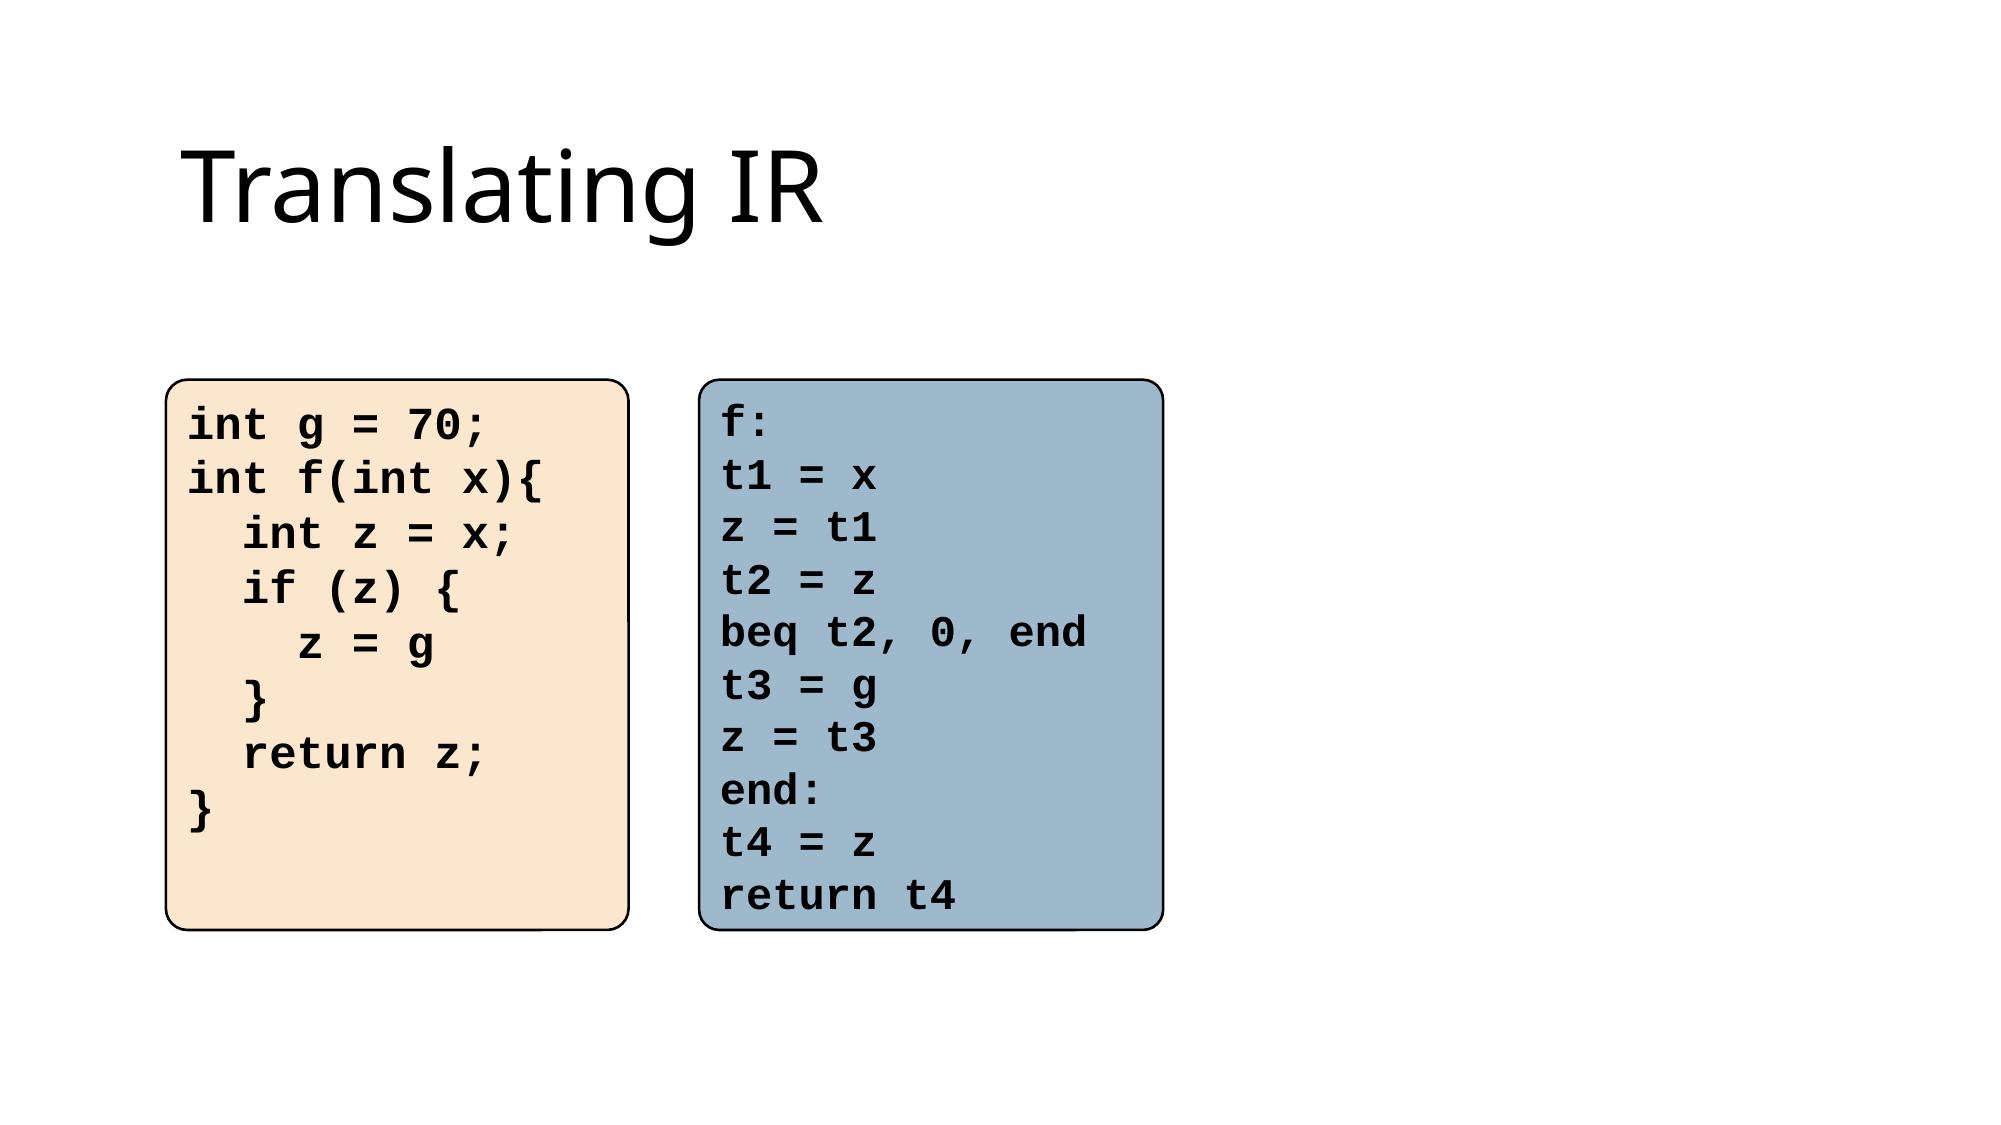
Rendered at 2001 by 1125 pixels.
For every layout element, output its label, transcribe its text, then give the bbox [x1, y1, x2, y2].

text_box Translating IR [165, 114, 1829, 250]
text_box int g = 70; int f(int x){ int z = x; if (z) { z = g } return z; } [164, 378, 630, 932]
text_box f: t1 = x z = t1 t2 = z beq t2, 0, end t3 = g z = t3 end: t4 = z return t4 [697, 378, 1165, 932]
